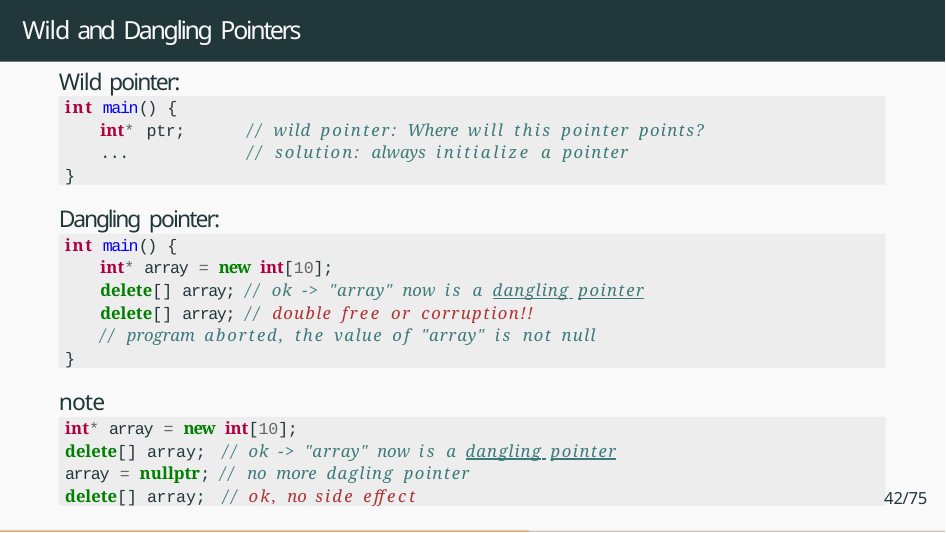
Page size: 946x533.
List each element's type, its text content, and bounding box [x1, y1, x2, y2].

text_box note: [56, 386, 109, 443]
text_box int main() { int* array = new int[10]; delete[] array; // ok -> "array" now is a dangling pointer delete[] array; // double free or corruption!! // program aborted, the value of "array" is not null } [58, 233, 886, 368]
text_box int main() { int* ptr; // wild pointer: Where will this pointer points? ... // solution: always initialize a pointer } [58, 96, 886, 185]
text_box Dangling pointer: [56, 203, 243, 233]
text_box 42/75 [882, 485, 931, 508]
text_box Wild pointer: [56, 65, 199, 95]
title Wild and Dangling Pointers [20, 12, 340, 104]
text_box int* array = new int[10]; delete[] array; // ok -> "array" now is a dangling pointer array = nullptr; // no more dagling pointer delete[] array; // ok, no side effect [58, 416, 886, 506]
